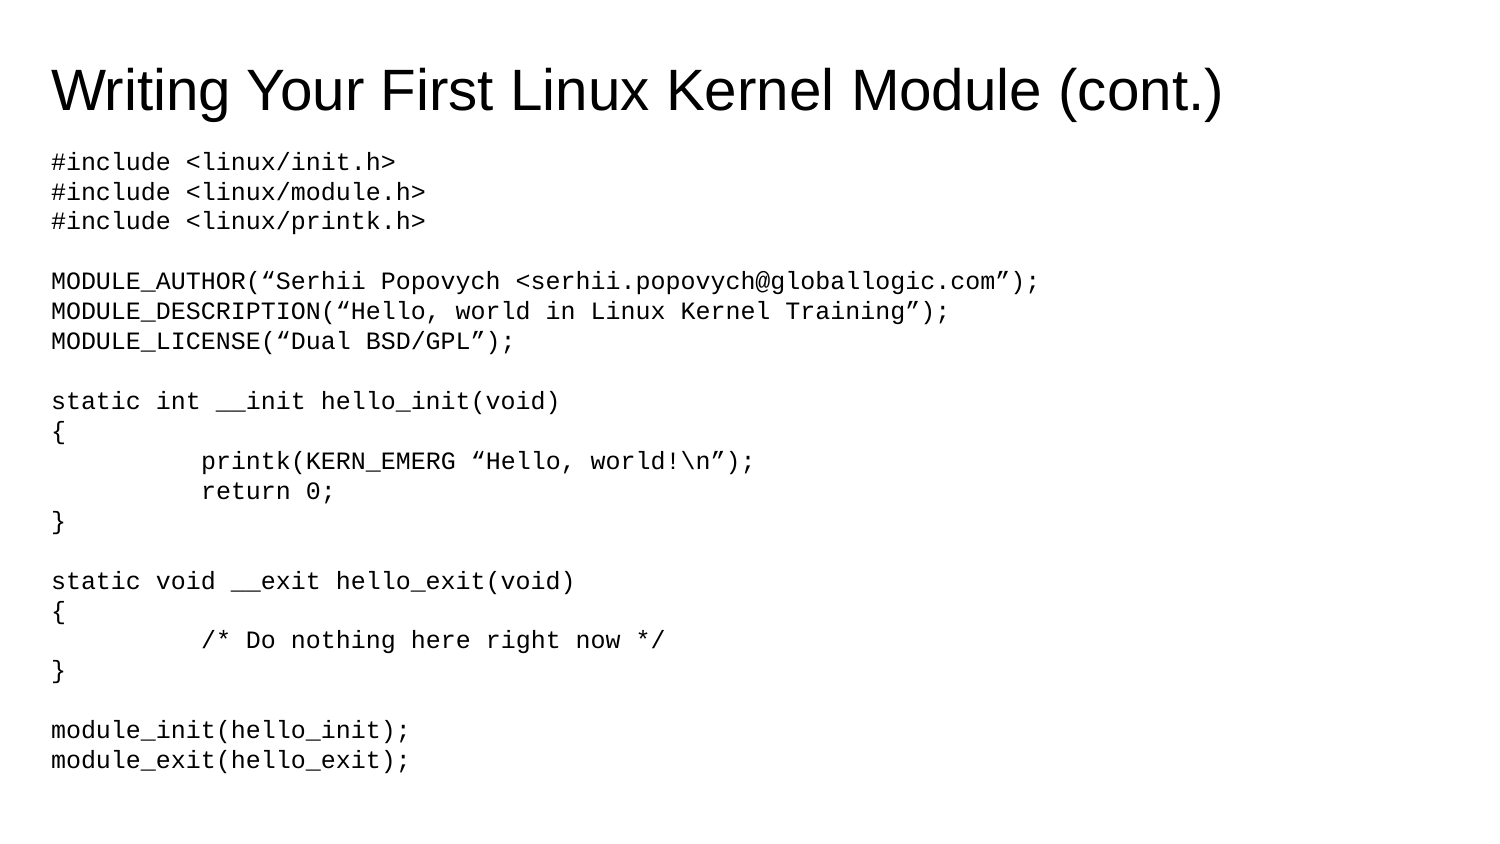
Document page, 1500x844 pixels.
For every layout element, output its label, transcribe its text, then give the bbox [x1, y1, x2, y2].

title Writing Your First Linux Kernel Module (cont.) [51, 37, 1449, 129]
list #include <linux/init.h> #include <linux/module.h> #include <linux/printk.h> MODULE_AUTHOR(“Serhii Popovych <serhii.popovych@globallogic.com”); MODULE_DESCRIPTION(“Hello, world in Linux Kernel Training”); MODULE_LICENSE(“Dual BSD/GPL”); static int __init hello_init(void) { printk(KERN_EMERG “Hello, world!\n”); return 0; } static void __exit hello_exit(void) { /* Do nothing here right now */ } module_init(hello_init); module_exit(hello_exit); [51, 129, 1449, 788]
